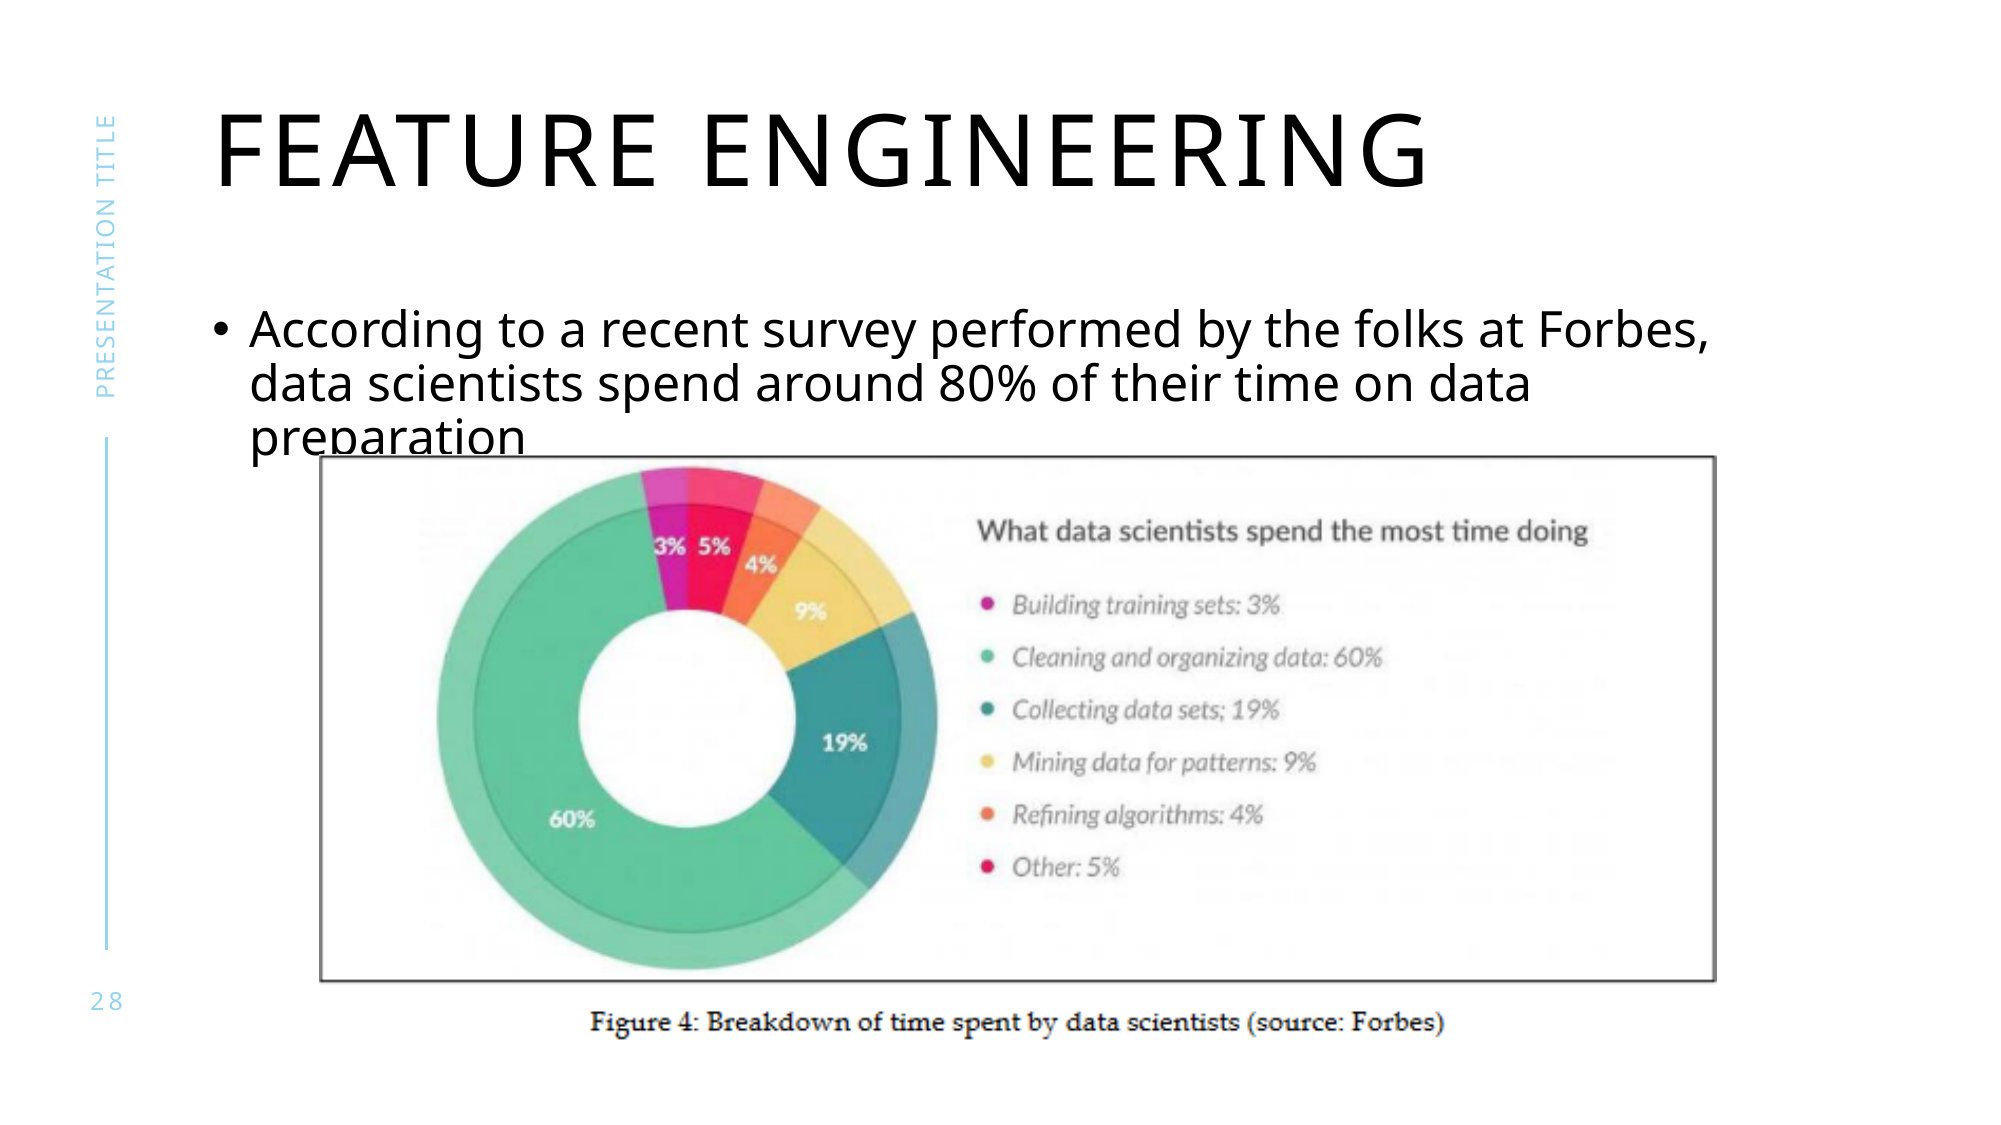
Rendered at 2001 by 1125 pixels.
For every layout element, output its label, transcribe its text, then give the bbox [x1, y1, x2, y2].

picture [319, 454, 1717, 1046]
title Feature engineering [212, 99, 1863, 250]
footer presentation title [90, 107, 122, 400]
slide_number 28 [68, 987, 144, 1018]
list According to a recent survey performed by the folks at Forbes, data scientists spend around 80% of their time on data preparation [212, 304, 1824, 455]
